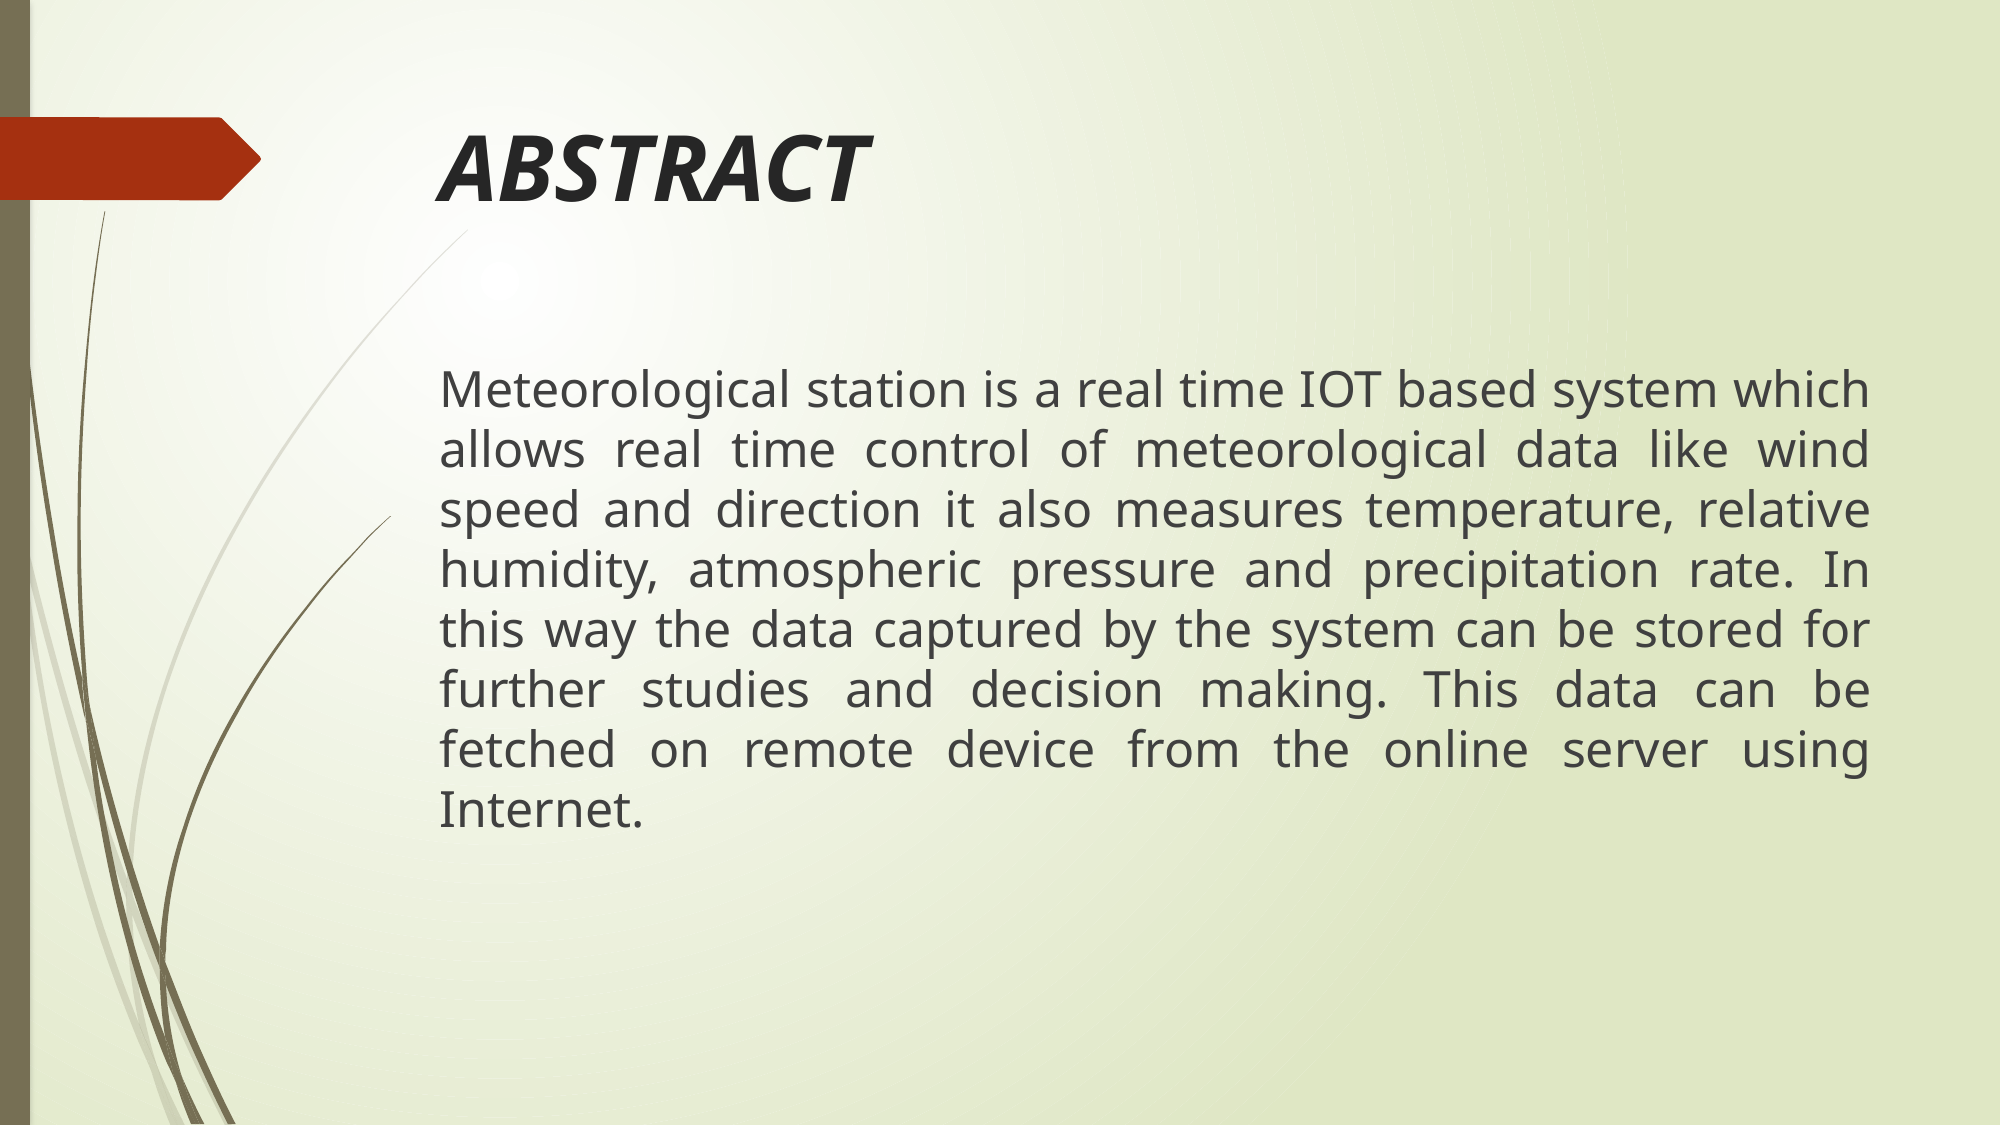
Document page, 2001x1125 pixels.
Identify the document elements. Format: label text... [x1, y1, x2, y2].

list Meteorological station is a real time IOT based system which allows real time control of meteorological data like wind speed and direction it also measures temperature, relative humidity, atmospheric pressure and precipitation rate. In this way the data captured by the system can be stored for further studies and decision making. This data can be fetched on remote device from the online server using Internet. [424, 350, 1888, 970]
title ABSTRACT [425, 102, 1888, 313]
